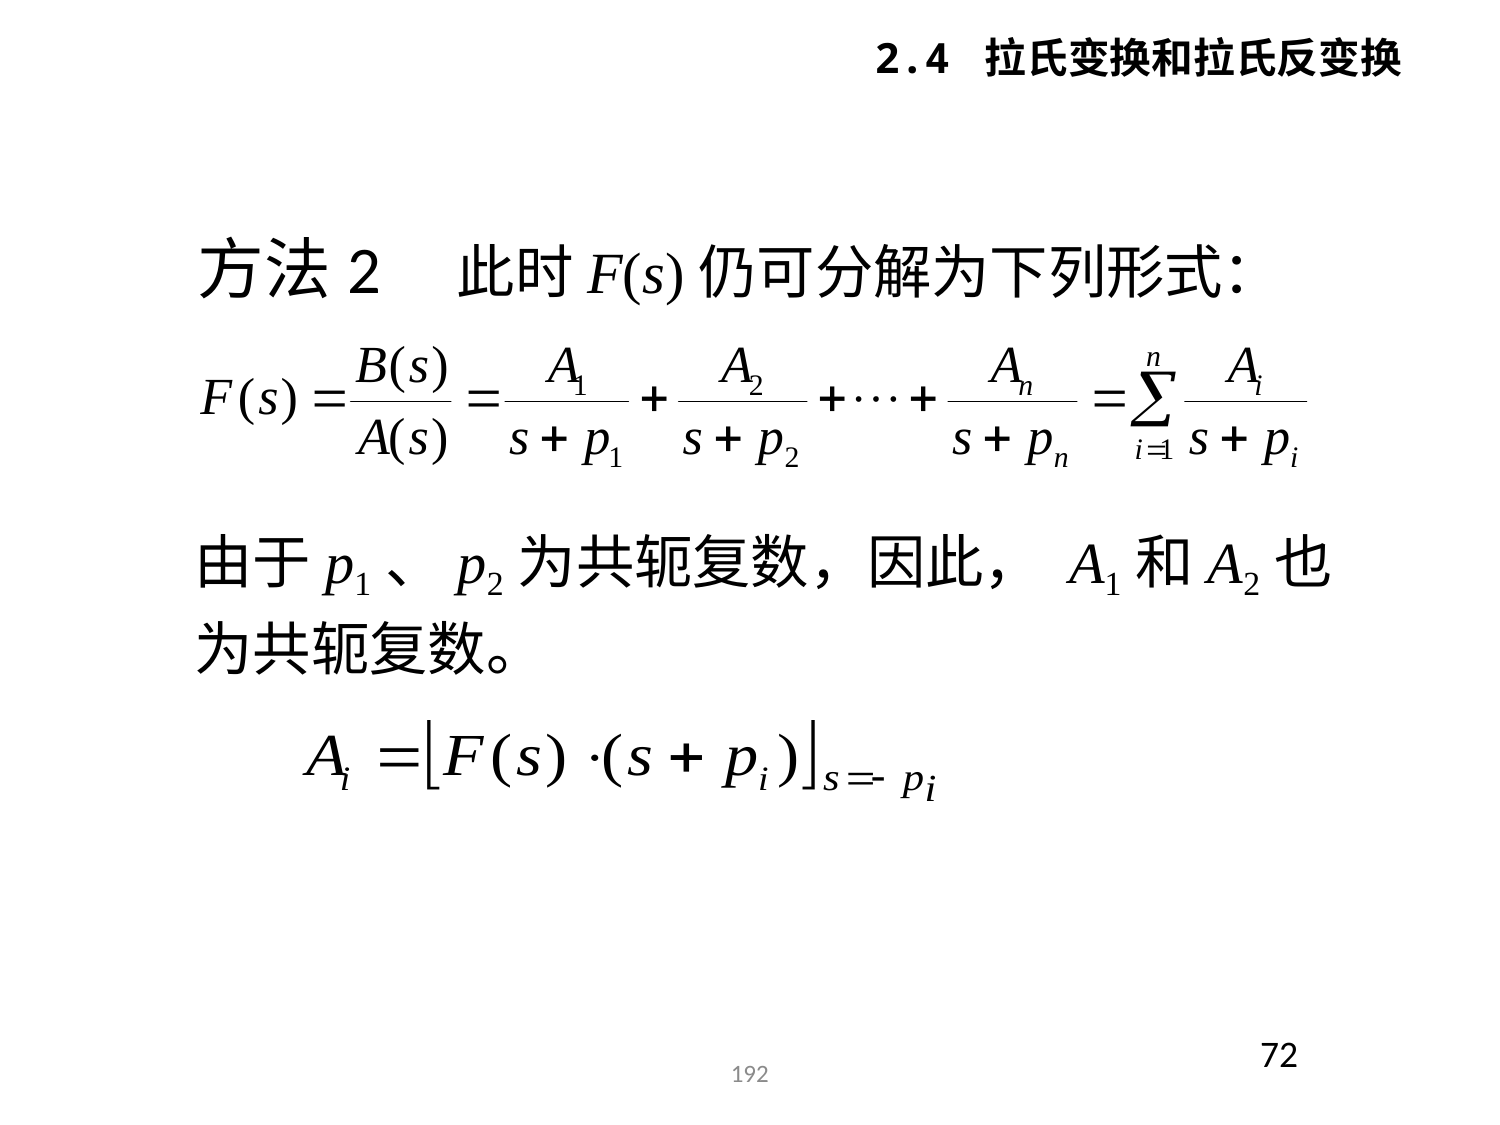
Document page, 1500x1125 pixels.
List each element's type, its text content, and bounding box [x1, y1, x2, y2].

text_box 方法2 此时F(s)仍可分解为下列形式： [183, 219, 1317, 315]
text_box 72 [1245, 1023, 1434, 1083]
text_box 2.4 拉氏变换和拉氏反变换 [806, 34, 1471, 90]
footer 192 [512, 1042, 988, 1103]
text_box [292, 719, 956, 814]
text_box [192, 332, 1318, 479]
text_box 由于p1、p2为共轭复数，因此， A1和A2也为共轭复数。 [179, 506, 1405, 690]
